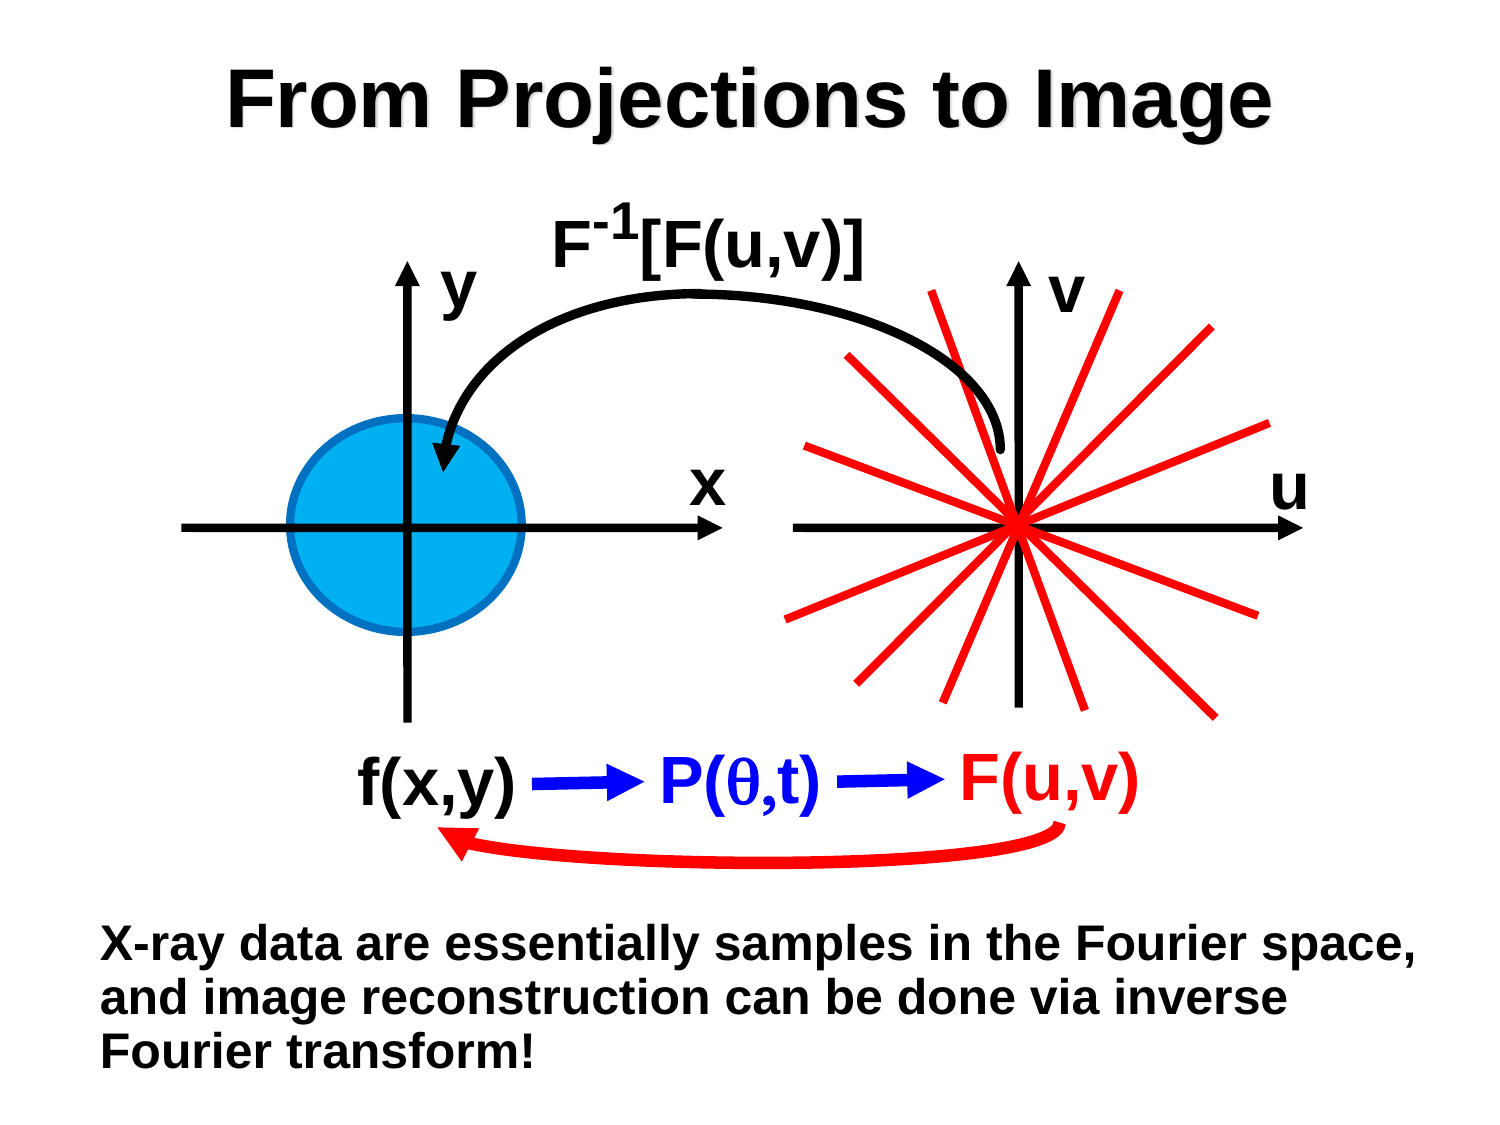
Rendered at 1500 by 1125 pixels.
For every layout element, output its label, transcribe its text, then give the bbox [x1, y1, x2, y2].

text_box X-ray data are essentially samples in the Fourier space, and image reconstruction can be done via inverse Fourier transform! [757, 909, 1460, 1087]
text_box [437, 295, 701, 473]
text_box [837, 779, 944, 783]
text_box f(x,y) [342, 740, 532, 828]
text_box [701, 295, 1001, 450]
text_box X-ray data are essentially samples in the Fourier space, and image reconstruction can be done via inverse Fourier transform! [85, 909, 740, 1087]
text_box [532, 781, 644, 785]
text_box [710, 528, 723, 535]
text_box u [1255, 444, 1326, 532]
text_box x [674, 450, 742, 528]
text_box [408, 528, 522, 632]
text_box F(u,v) [944, 735, 1175, 823]
text_box P(t) [757, 738, 838, 826]
text_box [1012, 261, 1025, 521]
text_box [401, 261, 414, 723]
text_box F-1[F(u,v)] [536, 180, 899, 295]
text_box v [1033, 247, 1101, 334]
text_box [745, 514, 752, 1125]
text_box P(t) [644, 738, 740, 826]
title From Projections to Image [24, 24, 1476, 163]
text_box [290, 528, 407, 632]
text_box [290, 418, 407, 527]
text_box [408, 418, 522, 527]
text_box y [425, 243, 493, 330]
